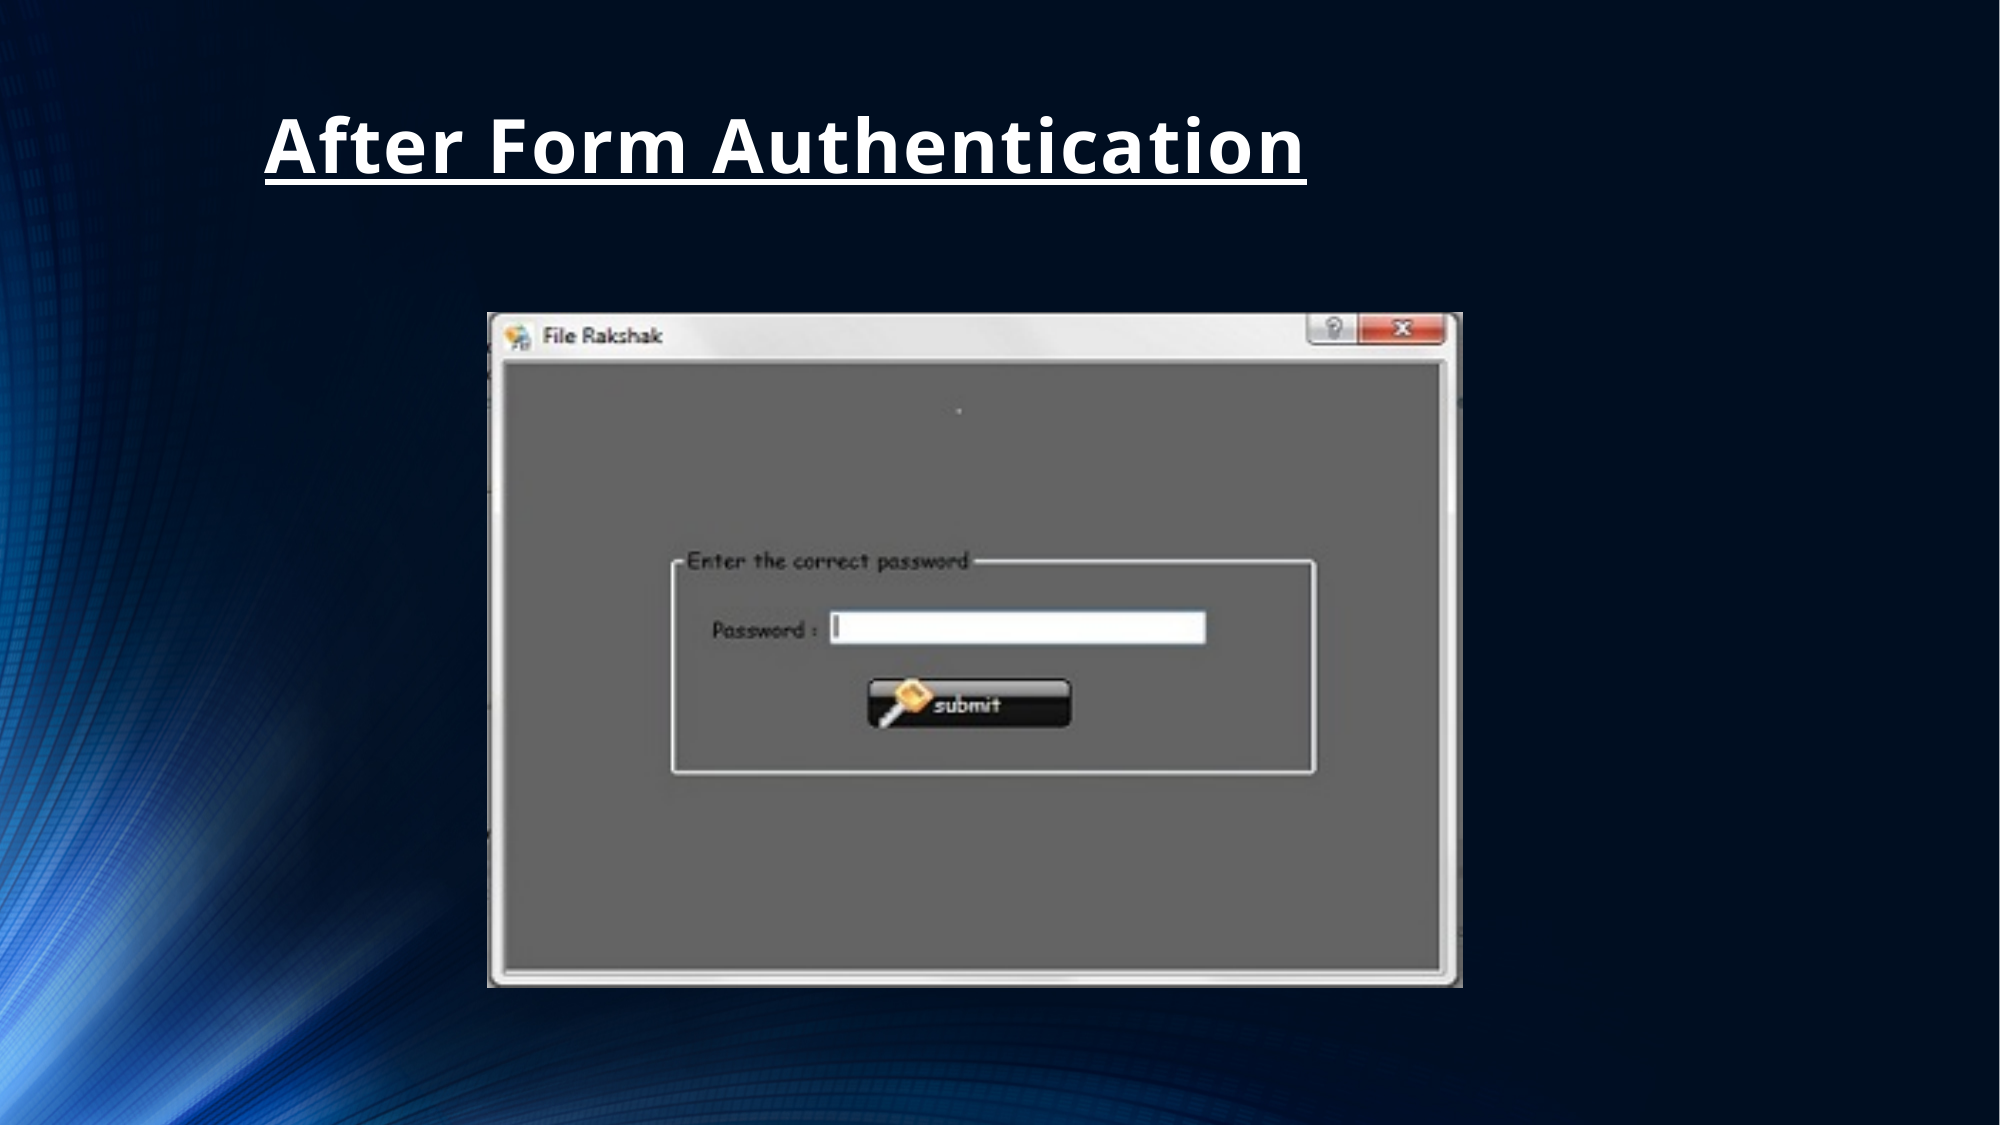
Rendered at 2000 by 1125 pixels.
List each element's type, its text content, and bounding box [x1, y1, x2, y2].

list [487, 312, 1463, 988]
picture [0, 0, 2000, 1125]
title After Form Authentication [249, 62, 1750, 288]
